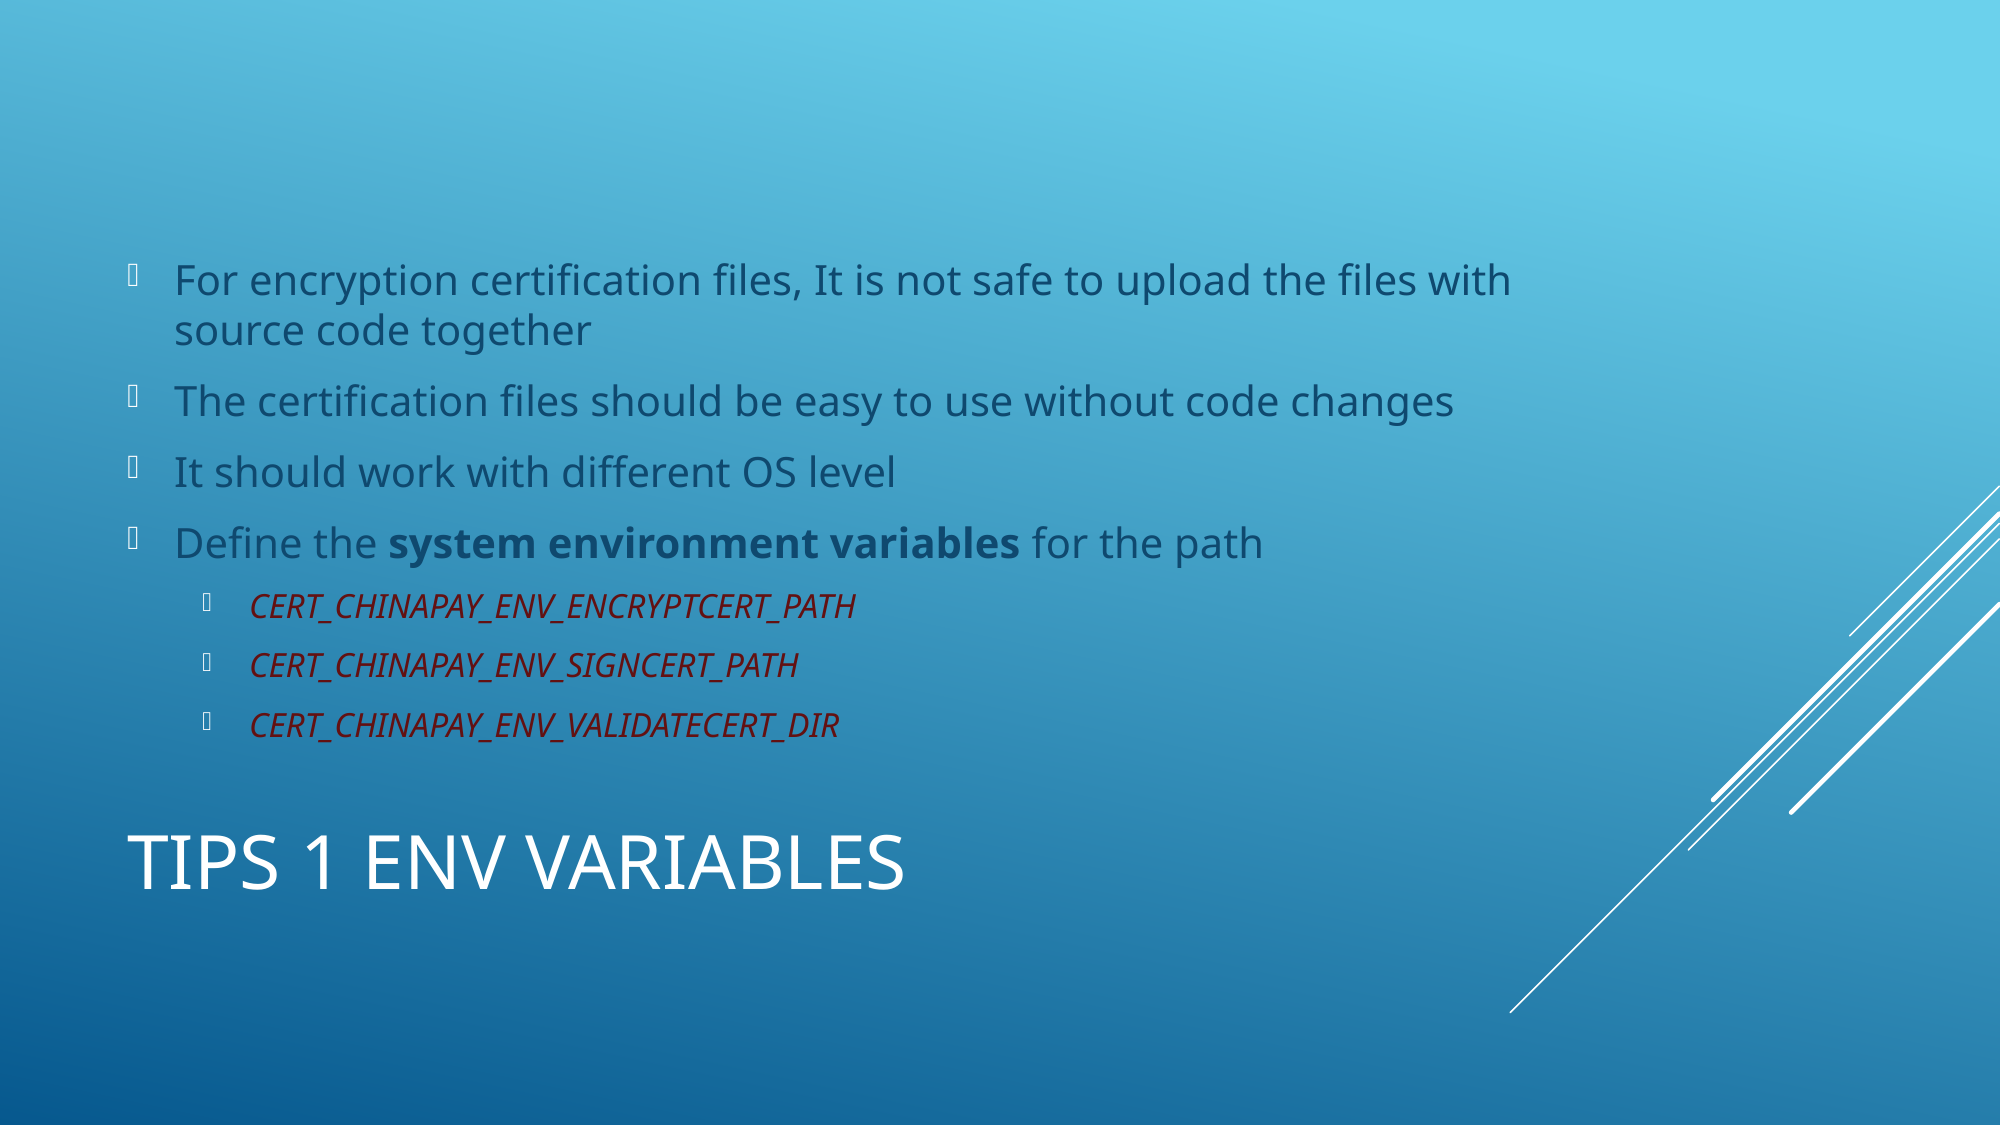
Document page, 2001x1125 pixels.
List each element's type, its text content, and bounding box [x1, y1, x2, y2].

list For encryption certification files, It is not safe to upload the files with source code together The certification files should be easy to use without code changes It should work with different OS level Define the system environment variables for the path CERT_CHINAPAY_ENV_ENCRYPTCERT_PATH CERT_CHINAPAY_ENV_SIGNCERT_PATH CERT_CHINAPAY_ENV_VALIDATECERT_DIR [112, 112, 1543, 885]
title TIPS 1 env Variables [112, 885, 1513, 984]
